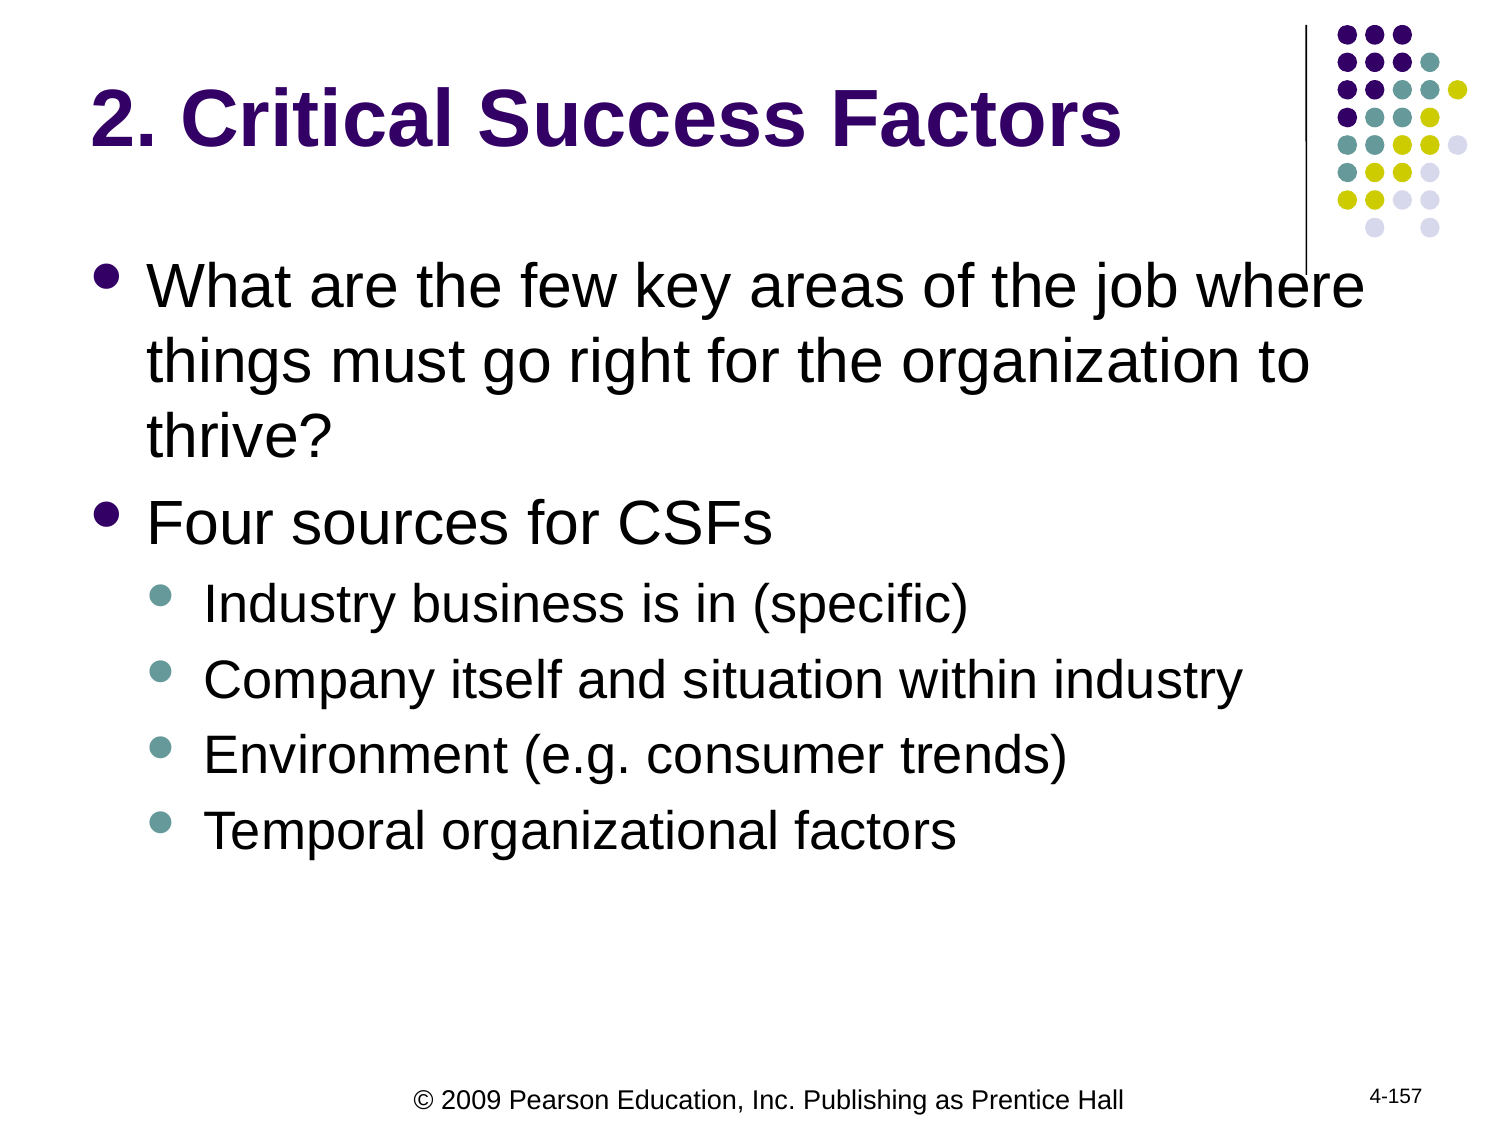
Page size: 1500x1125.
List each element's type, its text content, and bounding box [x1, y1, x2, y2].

slide_number 4-157 [1337, 1074, 1438, 1125]
title 2. Critical Success Factors [74, 37, 1313, 171]
list What are the few key areas of the job where things must go right for the organization to thrive? Four sources for CSFs Industry business is in (specific) Company itself and situation within industry Environment (e.g. consumer trends) Temporal organizational factors [74, 237, 1426, 962]
